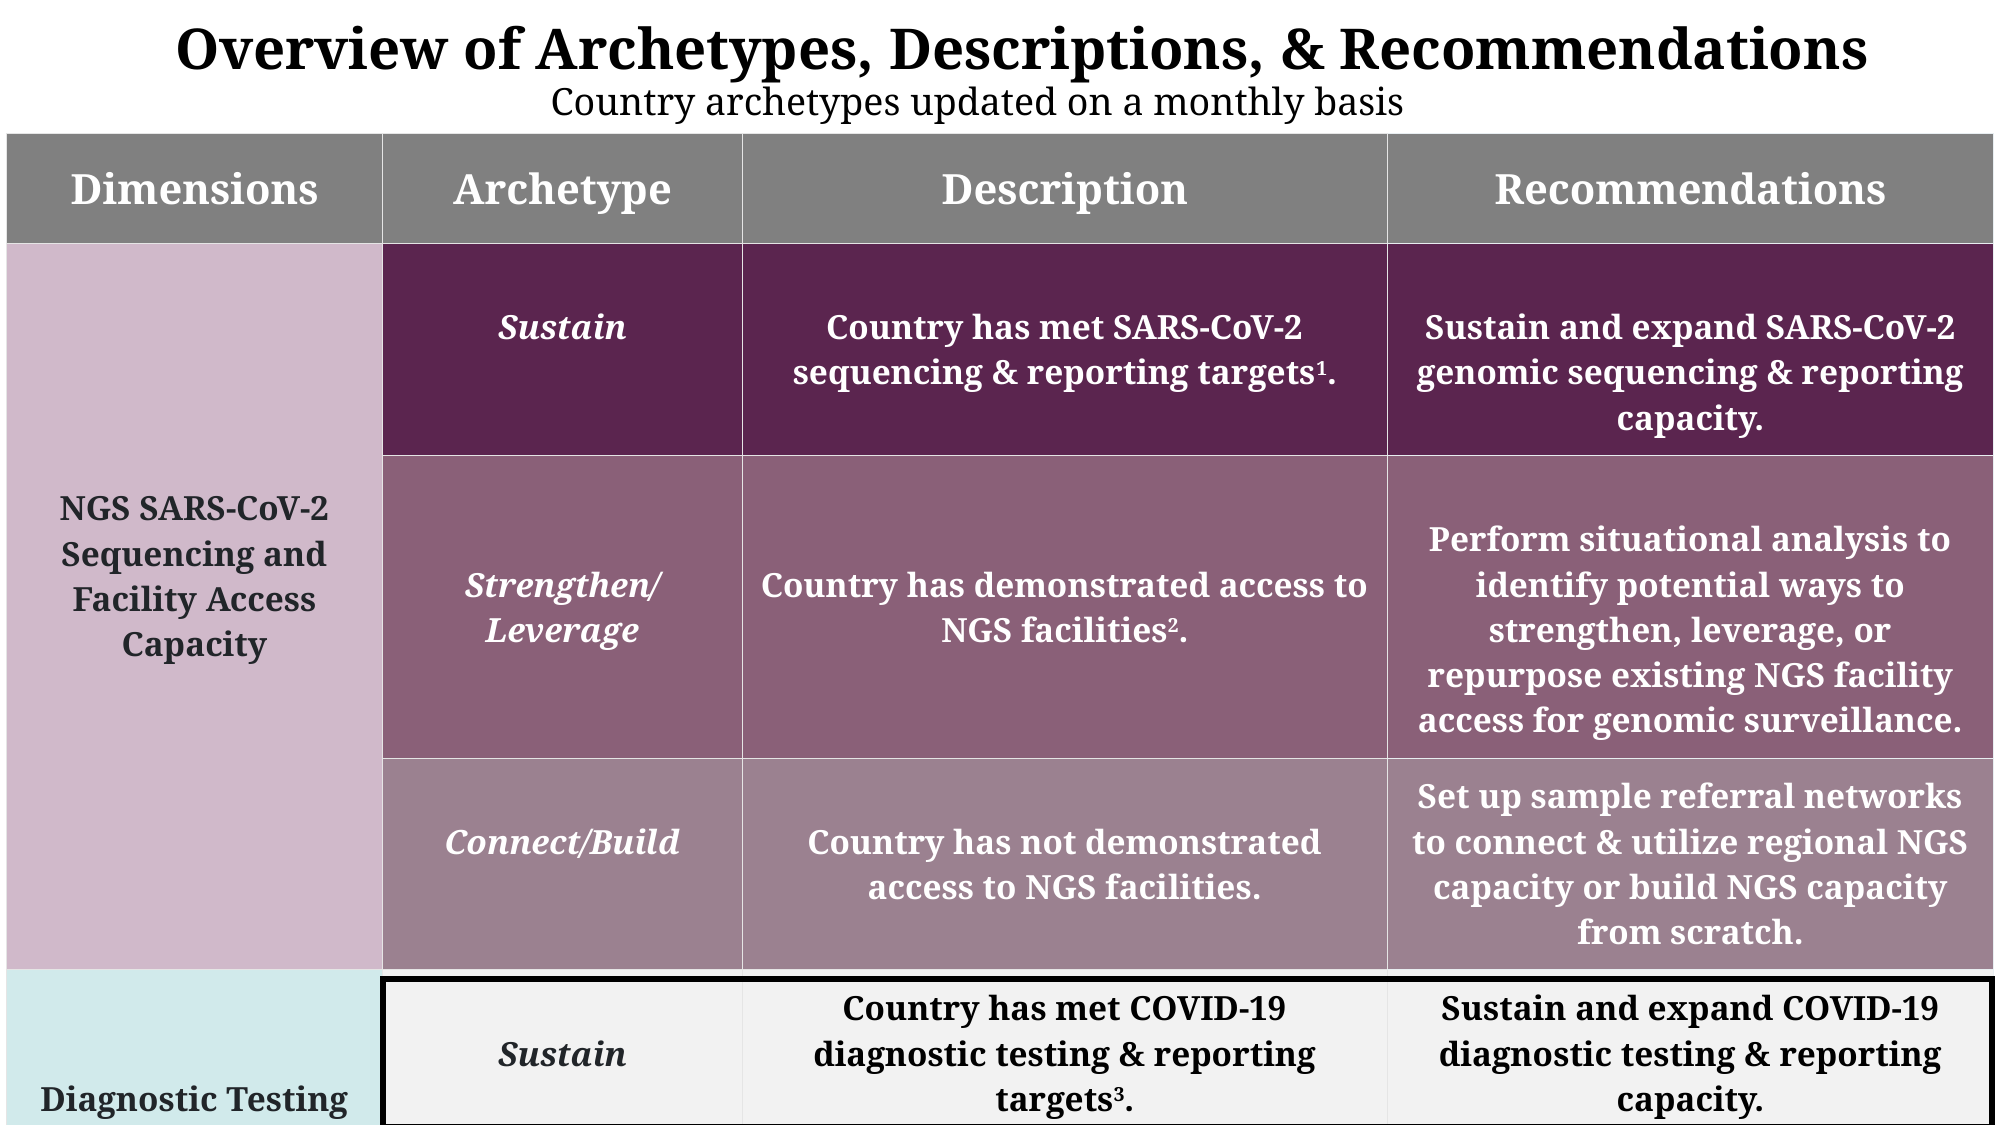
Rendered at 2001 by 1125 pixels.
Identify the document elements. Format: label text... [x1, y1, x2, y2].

table_cell Connect/Build [383, 759, 742, 969]
table_cell Sustain [383, 244, 742, 455]
table_cell Set up sample referral networks to connect & utilize regional NGS capacity or build NGS capacity from scratch. [1388, 759, 1993, 969]
text_box Country archetypes updated on a monthly basis [66, 70, 1889, 131]
text_box Overview of Archetypes, Descriptions, & Recommendations [111, 6, 1933, 89]
table_header Dimensions [7, 134, 382, 243]
table_cell Sustain and expand COVID-19 diagnostic testing & reporting capacity. [1388, 982, 1989, 1124]
table_cell Perform situational analysis to identify potential ways to strengthen, leverage, or repurpose existing NGS facility access for genomic surveillance. [1388, 456, 1993, 758]
table_cell Sustain and expand COVID-19 diagnostic testing & reporting capacity. [1388, 970, 1993, 976]
table_cell Diagnostic Testing Capacity [7, 970, 382, 1125]
table_cell Sustain [386, 982, 742, 1124]
table_cell Strengthen/Leverage [383, 456, 742, 758]
text_box [380, 976, 1995, 1125]
table_cell Country has met COVID-19 diagnostic testing & reporting targets3. [743, 970, 1387, 976]
table_header Archetype [383, 134, 742, 243]
table_header Description [743, 134, 1387, 243]
table_cell Country has met SARS-CoV-2 sequencing & reporting targets1. [743, 244, 1387, 455]
table_cell Country has not demonstrated access to NGS facilities. [743, 759, 1387, 969]
table_cell NGS SARS-CoV-2 Sequencing and Facility Access Capacity [7, 244, 382, 969]
table_cell Sustain [383, 970, 742, 976]
table_cell Country has demonstrated access to NGS facilities2. [743, 456, 1387, 758]
table_header Recommendations [1388, 134, 1993, 243]
table_cell Country has met COVID-19 diagnostic testing & reporting targets3. [743, 982, 1387, 1124]
table_cell Sustain and expand SARS-CoV-2 genomic sequencing & reporting capacity. [1388, 244, 1993, 455]
